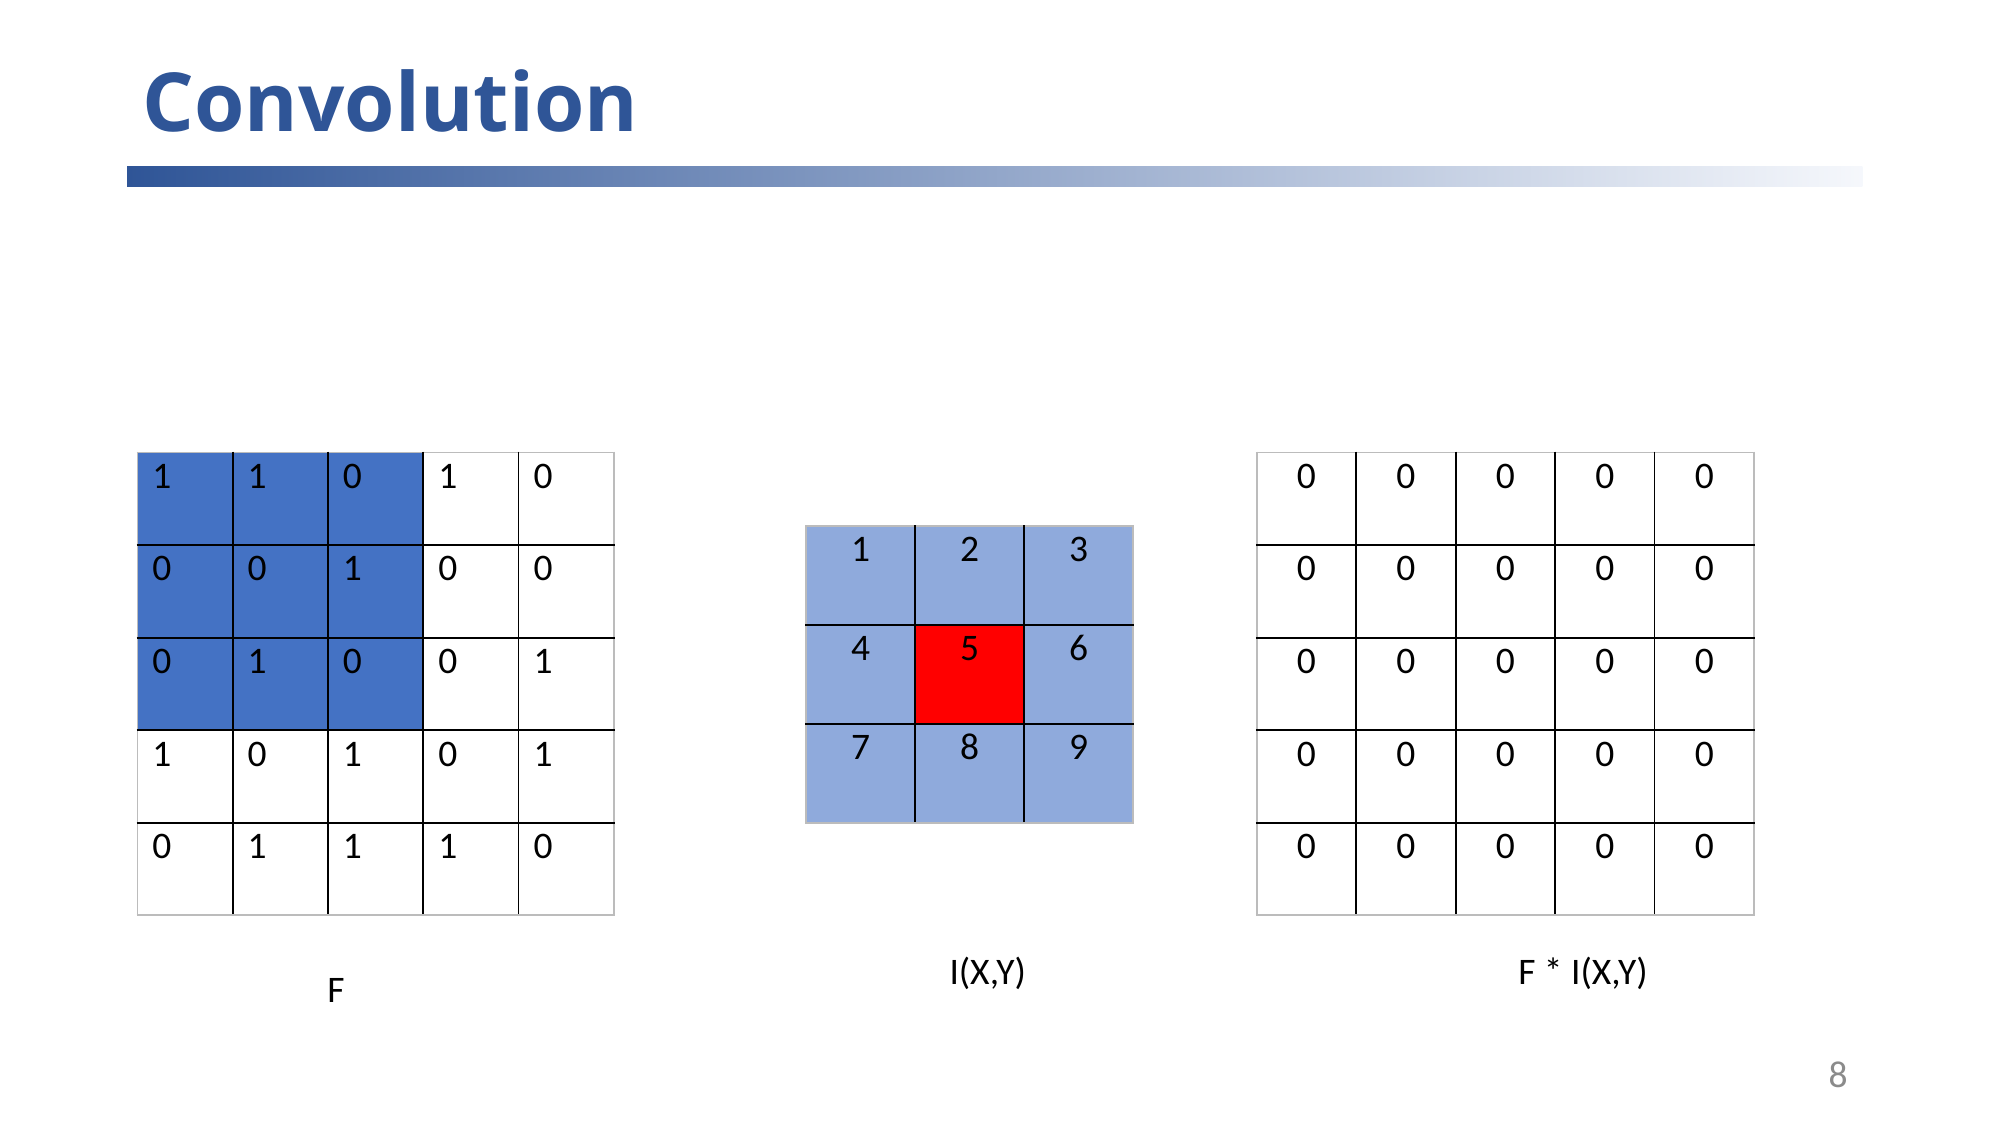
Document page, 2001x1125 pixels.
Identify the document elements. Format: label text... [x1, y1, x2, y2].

table_cell 0 [1258, 639, 1355, 729]
table_cell 0 [1457, 731, 1554, 822]
table_header 3 [1025, 527, 1132, 624]
table_cell 0 [1457, 824, 1554, 914]
table_header 1 [424, 453, 518, 544]
table_cell 0 [1457, 546, 1554, 637]
table_cell 0 [1258, 546, 1355, 637]
table_cell 0 [424, 546, 518, 637]
table_cell 5 [916, 626, 1023, 723]
table_header 0 [519, 453, 613, 544]
table_cell 0 [1357, 639, 1455, 729]
table_header 0 [1357, 453, 1455, 544]
table_cell 0 [138, 546, 232, 637]
table_header 0 [1258, 453, 1355, 544]
table_cell 9 [1025, 725, 1132, 822]
table_header 0 [329, 453, 422, 544]
table_cell 0 [234, 546, 327, 637]
table_cell 0 [1655, 639, 1753, 729]
table_cell 0 [424, 639, 518, 729]
table_cell 1 [519, 639, 613, 729]
table_cell 0 [1457, 639, 1554, 729]
text_box F [312, 957, 360, 1017]
title Convolution [127, 53, 1853, 158]
table_header 1 [138, 453, 232, 544]
table_cell 0 [1556, 731, 1654, 822]
table_cell 0 [138, 639, 232, 729]
table_cell 0 [424, 731, 518, 822]
text_box I(X,Y) [934, 940, 1041, 1000]
table_cell 0 [329, 639, 422, 729]
table_cell 0 [1655, 546, 1753, 637]
table_cell 0 [1258, 824, 1355, 914]
table_cell 1 [519, 731, 613, 822]
table_header 0 [1655, 453, 1753, 544]
table_header 2 [916, 527, 1023, 624]
table_cell 1 [329, 731, 422, 822]
table_header 1 [234, 453, 327, 544]
table_cell 0 [138, 824, 232, 914]
table_cell 0 [1655, 824, 1753, 914]
table_cell 0 [1357, 546, 1455, 637]
table_cell 0 [1556, 546, 1654, 637]
table_cell 1 [138, 731, 232, 822]
table_cell 0 [1258, 731, 1355, 822]
table_cell 0 [1357, 731, 1455, 822]
table_cell 1 [234, 639, 327, 729]
table_cell 1 [234, 824, 327, 914]
table_cell 0 [1556, 639, 1654, 729]
table_header 0 [1556, 453, 1654, 544]
table_header 1 [807, 527, 914, 624]
table_cell 7 [807, 725, 914, 822]
table_cell 0 [1357, 824, 1455, 914]
table_cell 1 [329, 546, 422, 637]
table_cell 4 [807, 626, 914, 723]
table_cell 0 [519, 546, 613, 637]
table_cell 1 [329, 824, 422, 914]
table_cell 0 [1556, 824, 1654, 914]
slide_number 8 [1412, 1042, 1863, 1103]
table_cell 1 [424, 824, 518, 914]
table_cell 0 [1655, 731, 1753, 822]
table_cell 6 [1025, 626, 1132, 723]
text_box F * I(X,Y) [1503, 940, 1663, 1000]
table_header 0 [1457, 453, 1554, 544]
table_cell 8 [916, 725, 1023, 822]
table_cell 0 [519, 824, 613, 914]
table_cell 0 [234, 731, 327, 822]
